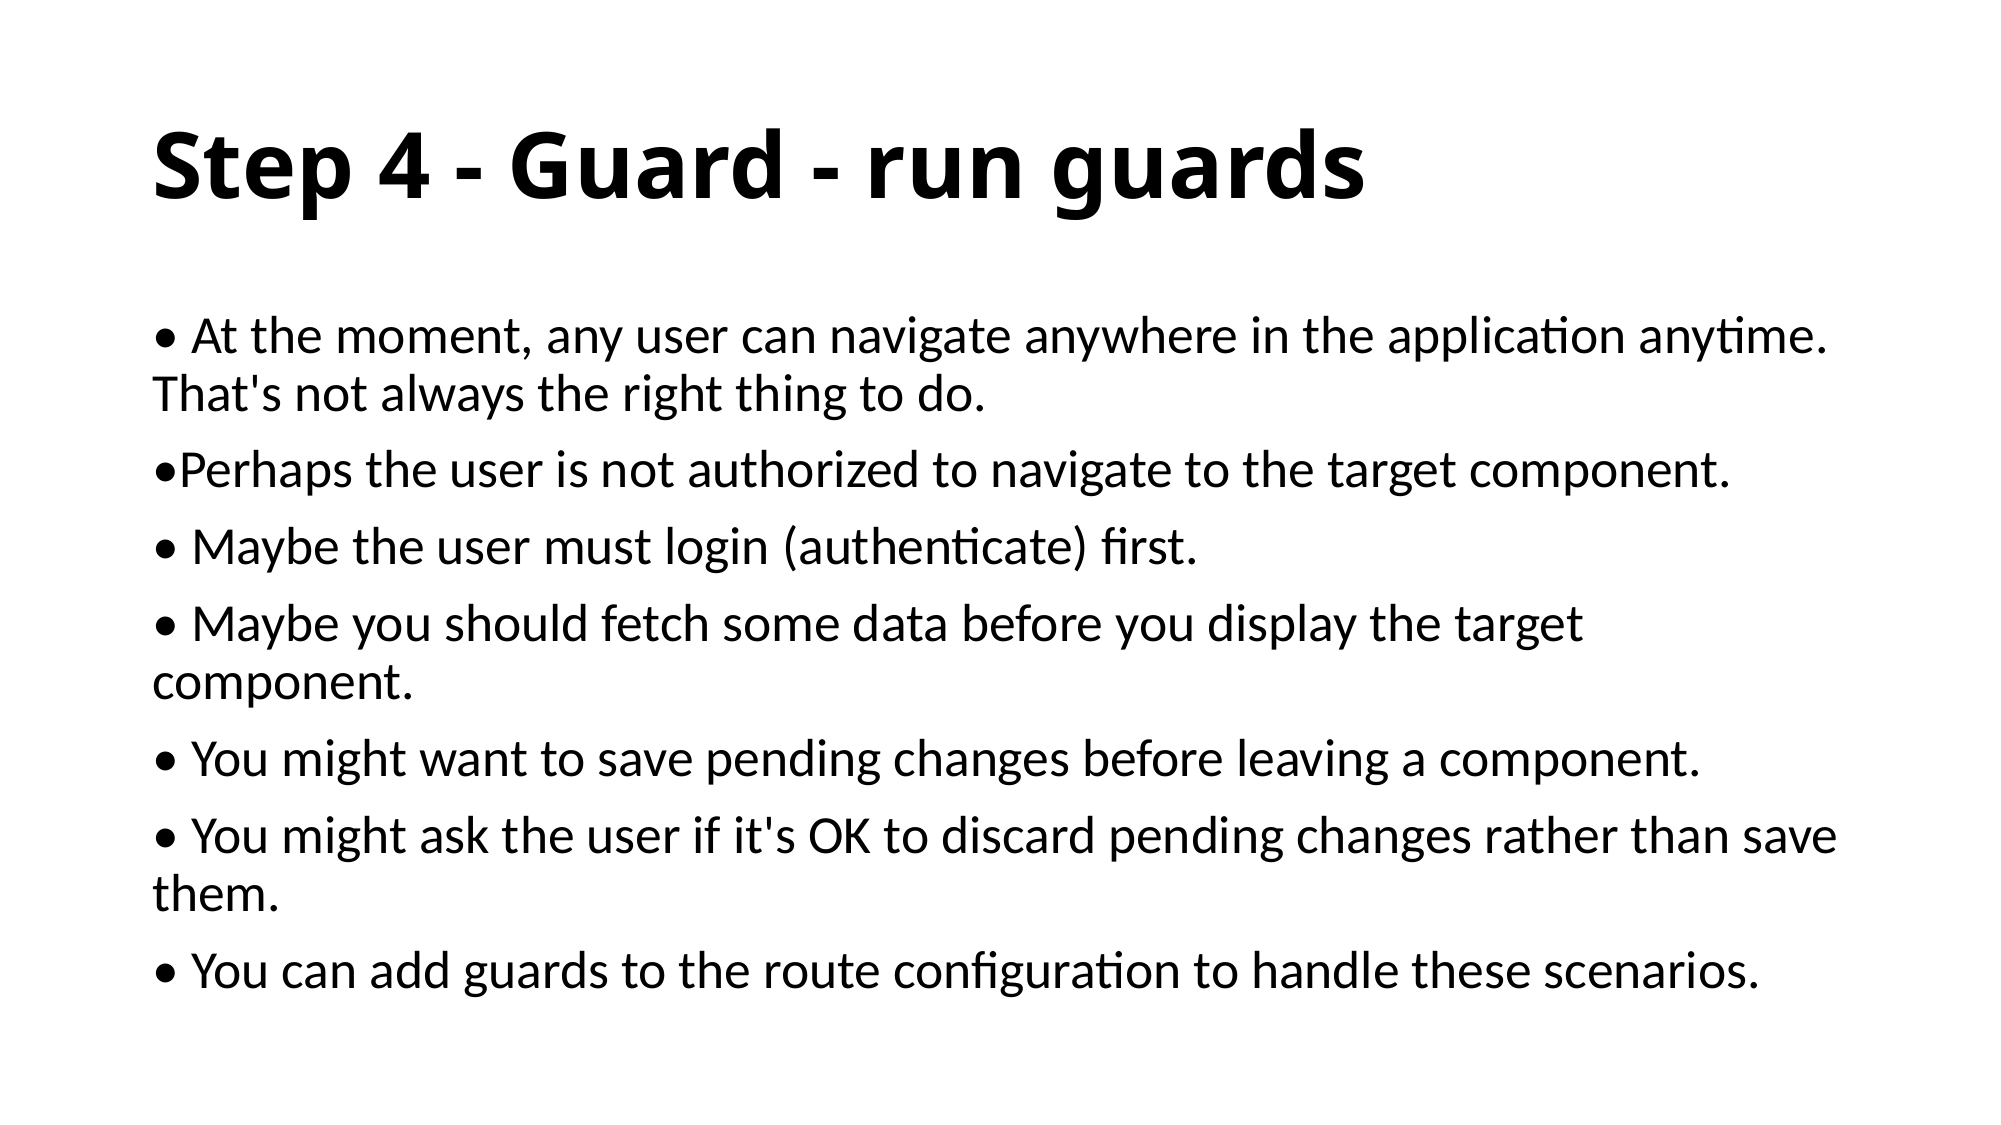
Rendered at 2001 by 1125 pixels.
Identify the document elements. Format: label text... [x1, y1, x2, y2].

list • At the moment, any user can navigate anywhere in the application anytime. That's not always the right thing to do. •Perhaps the user is not authorized to navigate to the target component. • Maybe the user must login (authenticate) first. • Maybe you should fetch some data before you display the target component. • You might want to save pending changes before leaving a component. • You might ask the user if it's OK to discard pending changes rather than save them. • You can add guards to the route configuration to handle these scenarios. [137, 299, 1863, 1014]
title Step 4 - Guard - run guards [137, 59, 1863, 278]
